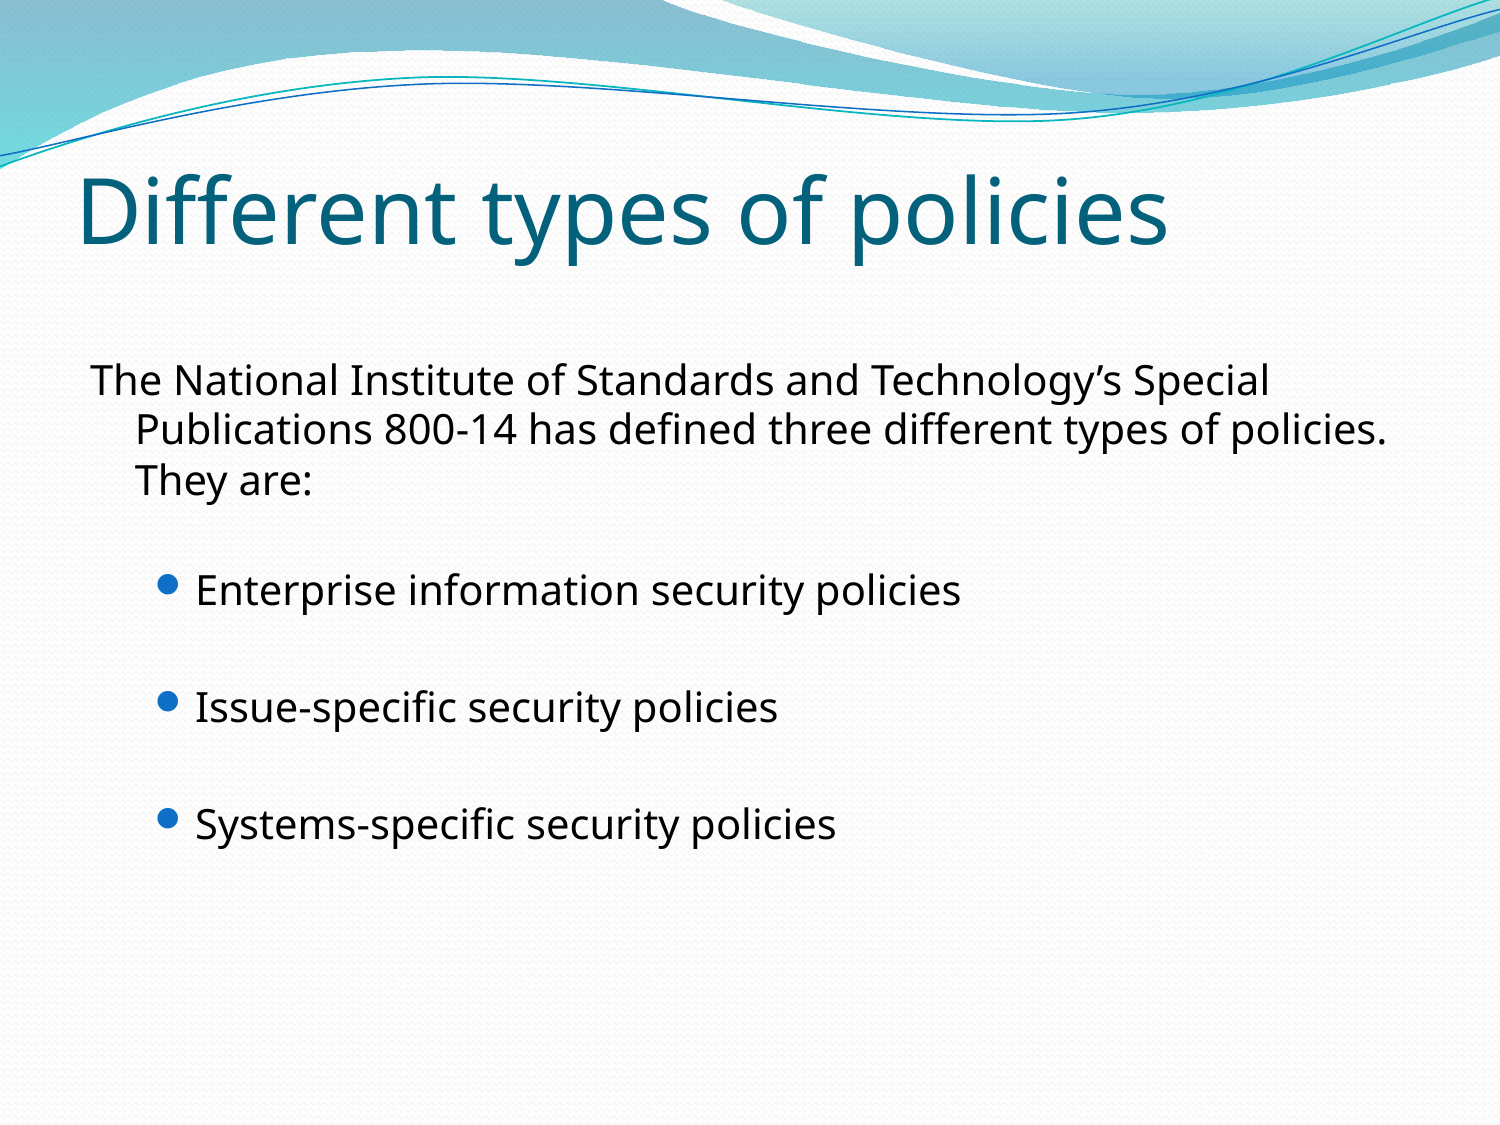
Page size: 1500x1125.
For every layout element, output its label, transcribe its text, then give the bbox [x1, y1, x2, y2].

list The National Institute of Standards and Technology’s Special Publications 800-14 has defined three different types of policies. They are: Enterprise information security policies Issue-specific security policies Systems-specific security policies [74, 287, 1426, 1038]
title Different types of policies [74, 115, 1426, 263]
